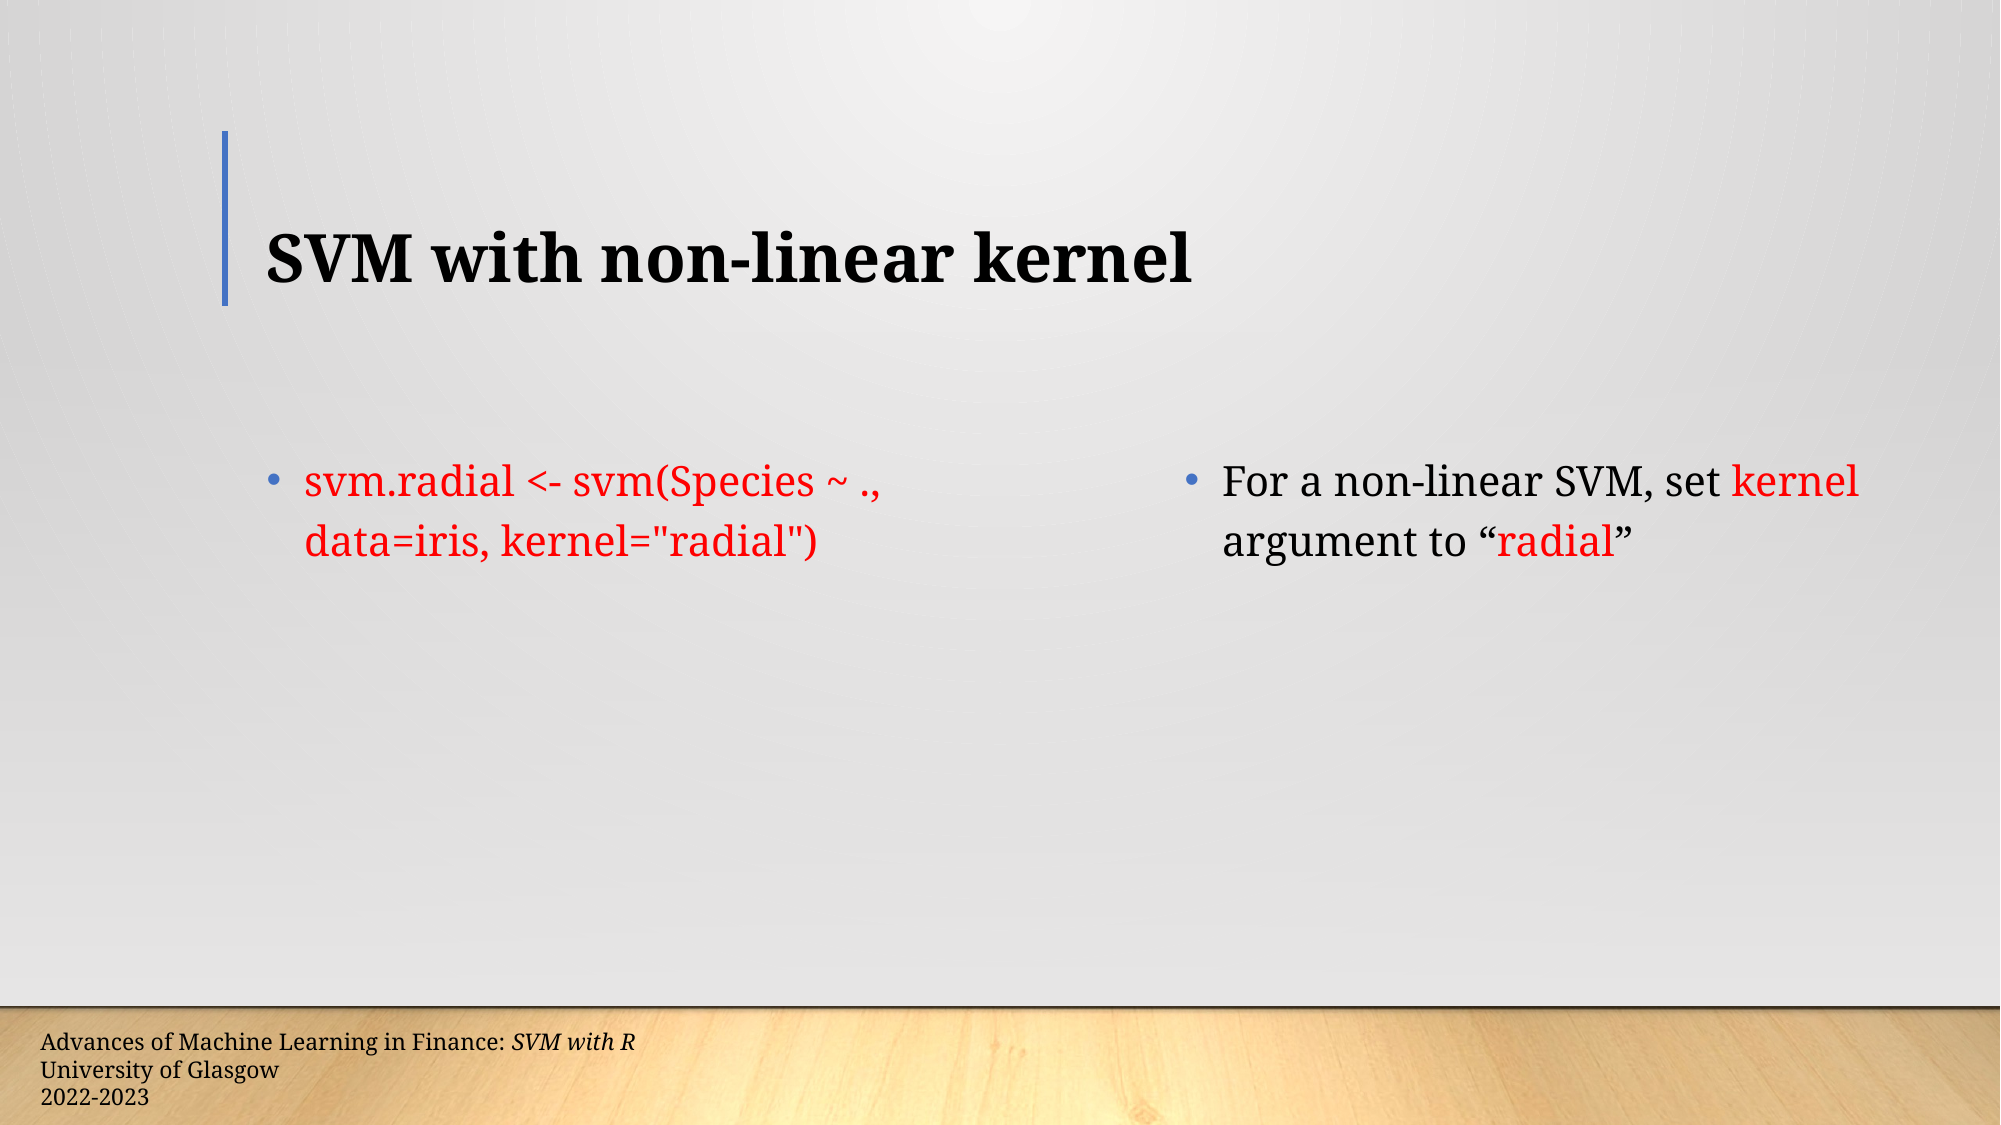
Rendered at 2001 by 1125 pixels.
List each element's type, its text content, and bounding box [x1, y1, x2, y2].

title SVM with non-linear kernel [251, 131, 1814, 305]
text_box Advances of Machine Learning in Finance: SVM with R University of Glasgow 2022-2023 [25, 1020, 873, 1118]
picture [0, 1006, 2000, 1125]
text_box For a non-linear SVM, set kernel argument to “radial” [1169, 437, 1950, 792]
list svm.radial <- svm(Species ~ ., data=iris, kernel="radial") [251, 437, 966, 792]
